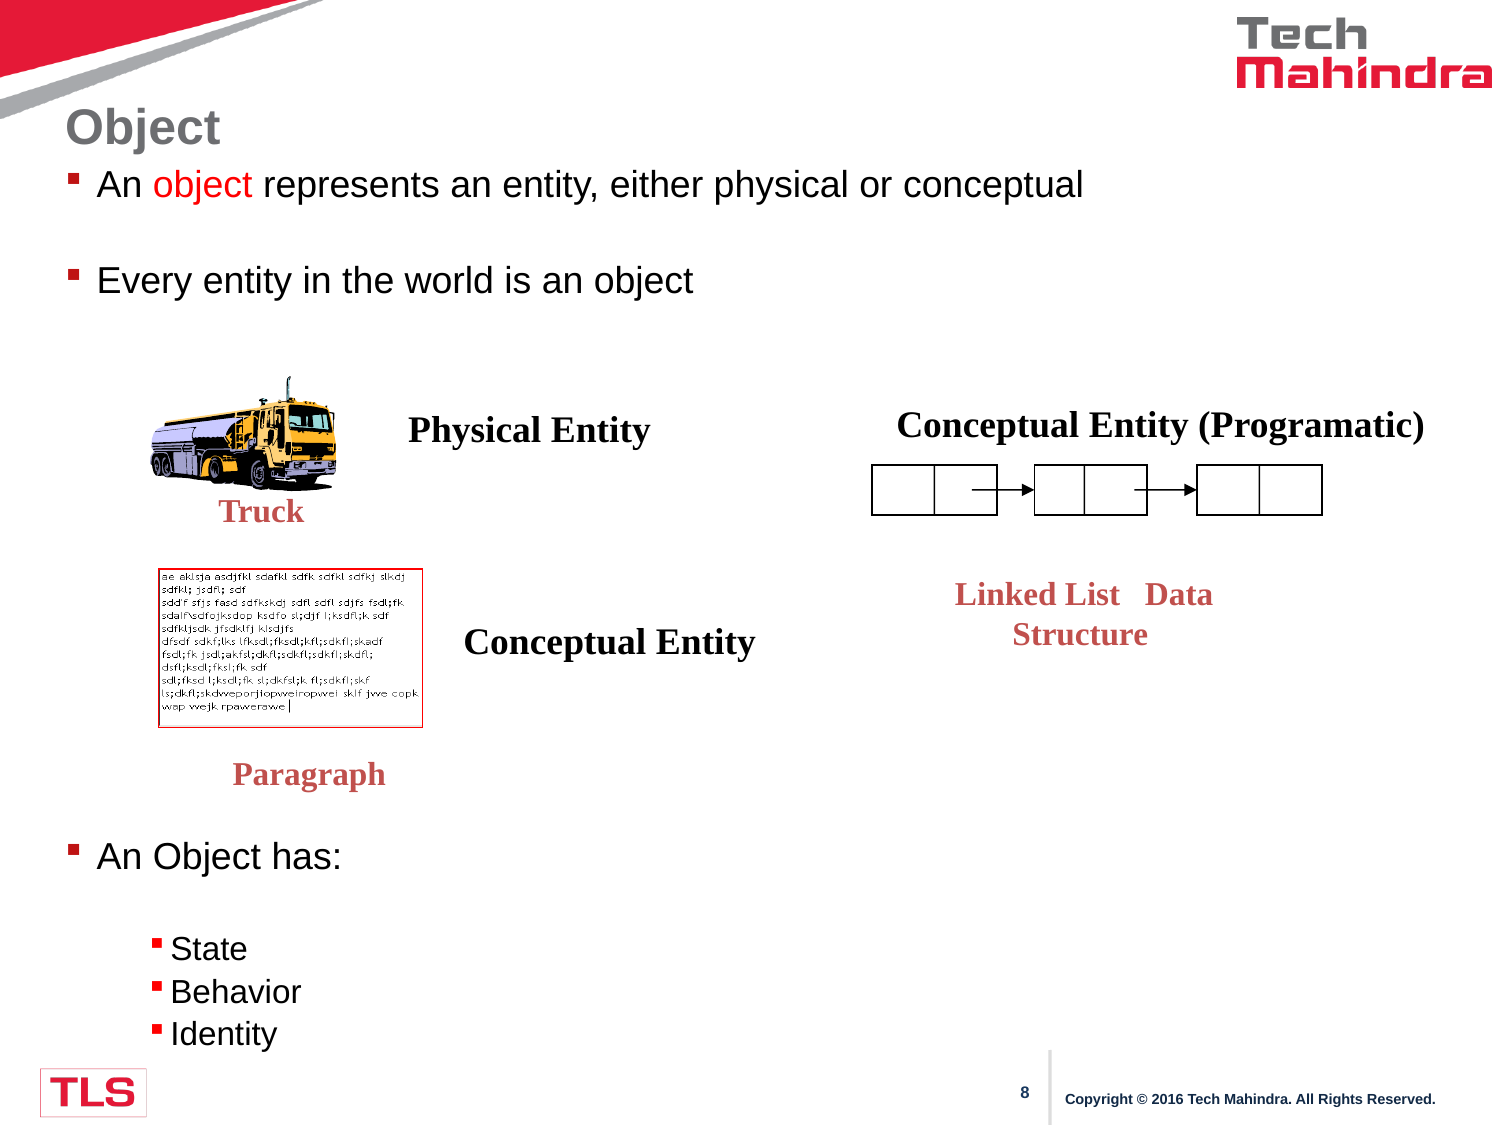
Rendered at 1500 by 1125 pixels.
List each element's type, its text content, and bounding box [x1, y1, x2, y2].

picture [159, 569, 423, 727]
picture [38, 1066, 147, 1118]
picture [149, 374, 338, 493]
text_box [871, 464, 1323, 516]
text_box Conceptual Entity (Programatic) [881, 392, 1441, 452]
text_box Linked List Data Structure [934, 564, 1235, 660]
picture [0, 0, 325, 119]
title Object [50, 90, 1150, 158]
text_box Conceptual Entity [448, 609, 772, 670]
text_box Truck [167, 482, 356, 537]
list An object represents an entity, either physical or conceptual Every entity in the world is an object An Object has: State Behavior Identity [50, 158, 1425, 1059]
text_box Physical Entity [393, 397, 667, 458]
text_box Paragraph [109, 744, 510, 800]
footer Copyright © 2016 Tech Mahindra. All Rights Reserved. [1050, 1080, 1488, 1118]
picture [1237, 17, 1492, 88]
